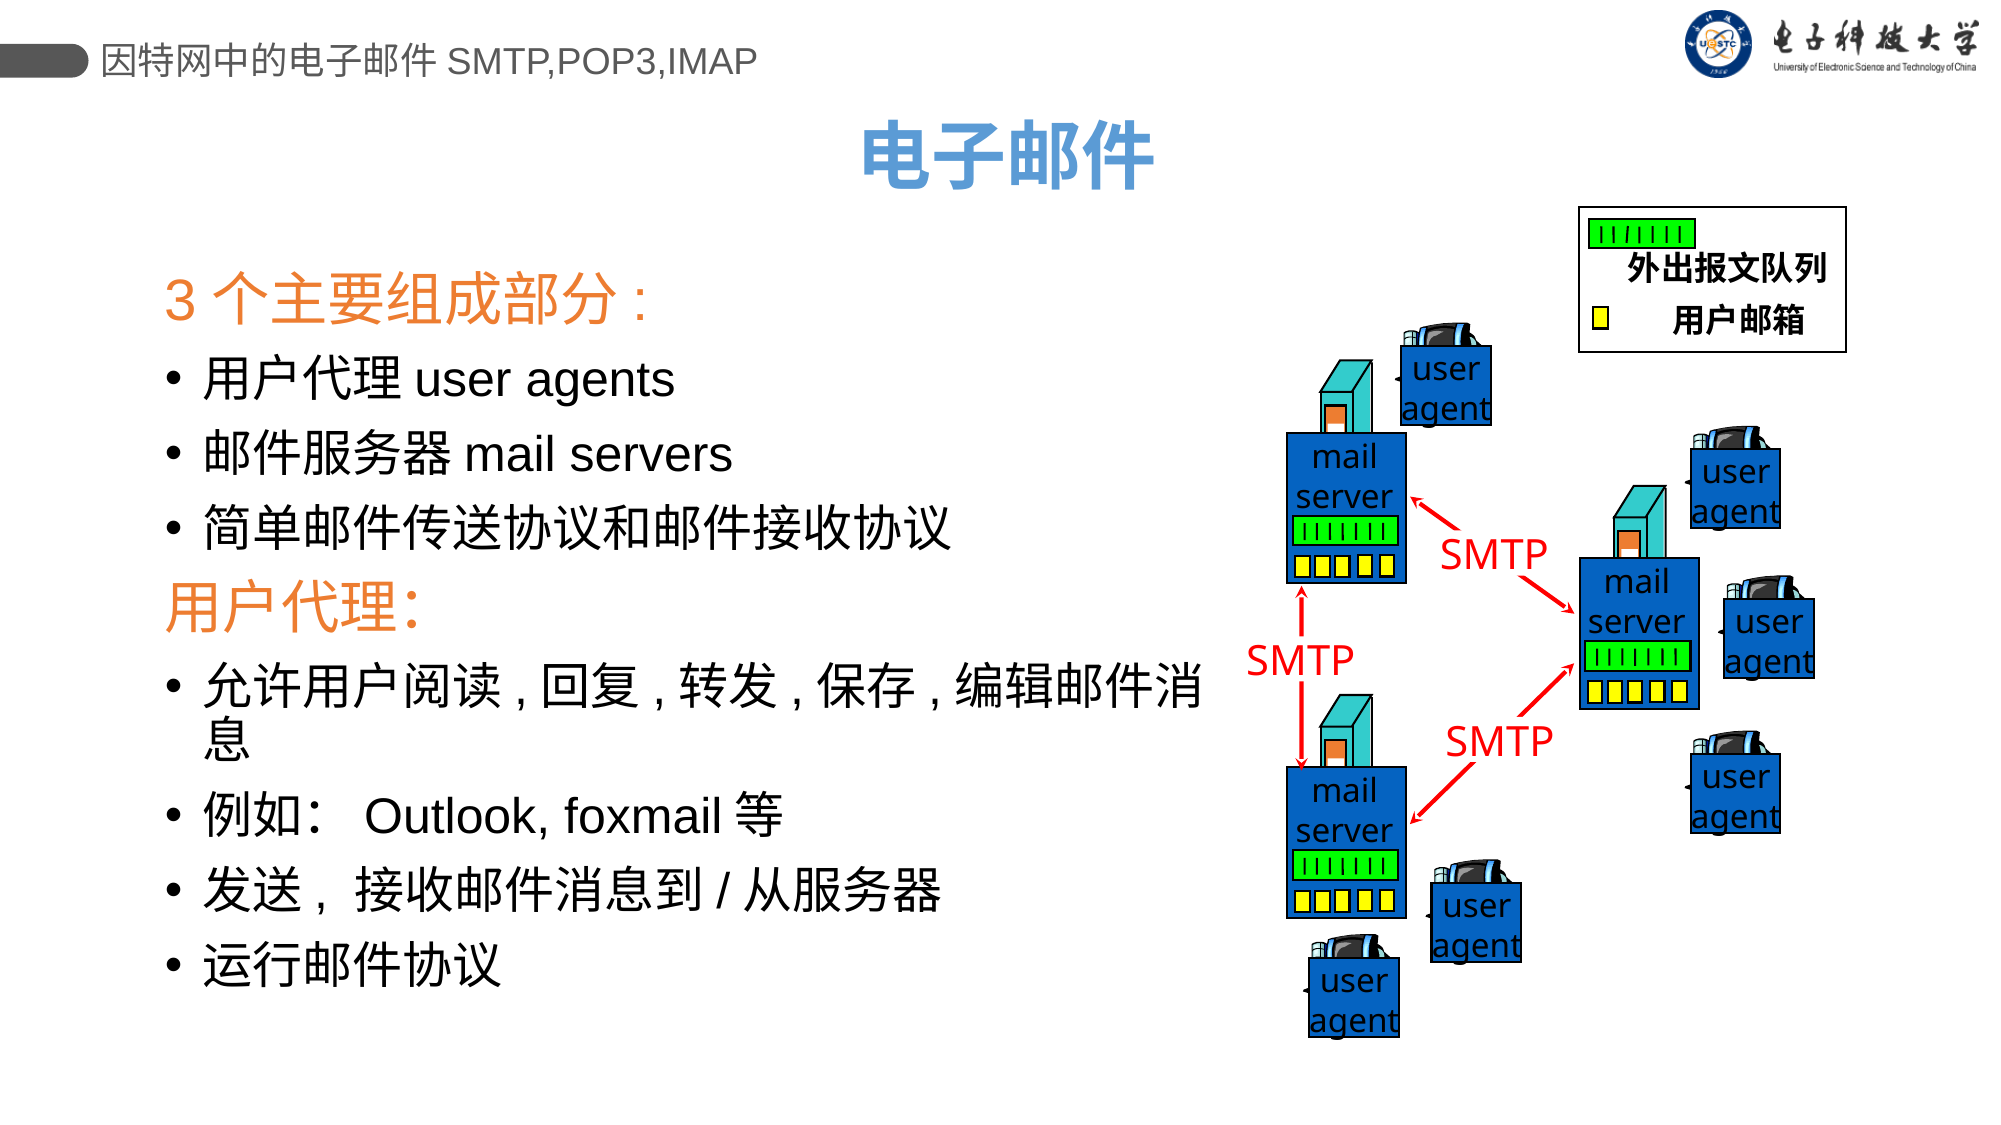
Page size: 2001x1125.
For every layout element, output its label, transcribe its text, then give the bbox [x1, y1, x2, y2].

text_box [1228, 626, 1374, 692]
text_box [1613, 485, 1666, 552]
text_box [1410, 811, 1424, 825]
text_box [1427, 706, 1573, 773]
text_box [1279, 360, 1410, 584]
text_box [1674, 424, 1798, 540]
title 电子邮件 [841, 111, 1232, 263]
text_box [1292, 933, 1417, 1048]
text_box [1384, 321, 1508, 437]
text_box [1279, 695, 1410, 918]
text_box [1589, 199, 1844, 348]
text_box [1295, 585, 1308, 599]
picture [1685, 10, 1979, 78]
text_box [1421, 520, 1568, 586]
text_box [1560, 601, 1572, 614]
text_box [1572, 552, 1702, 709]
text_box [1578, 207, 1846, 353]
text_box [1561, 663, 1572, 677]
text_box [1707, 574, 1832, 689]
text_box [1410, 496, 1424, 509]
list 3个主要组成部分: 用户代理user agents 邮件服务器mail servers 简单邮件传送协议和邮件接收协议 用户代理： 允许用户阅读,回复,转发,保存,编辑邮件消息 例如：Outlook, foxmail等 发送, 接收邮件消息到/从服务器 运行邮件协议 [150, 262, 1229, 962]
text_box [1674, 729, 1798, 845]
text_box 因特网中的电子邮件SMTP,POP3,IMAP [100, 28, 807, 91]
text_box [1415, 858, 1539, 973]
